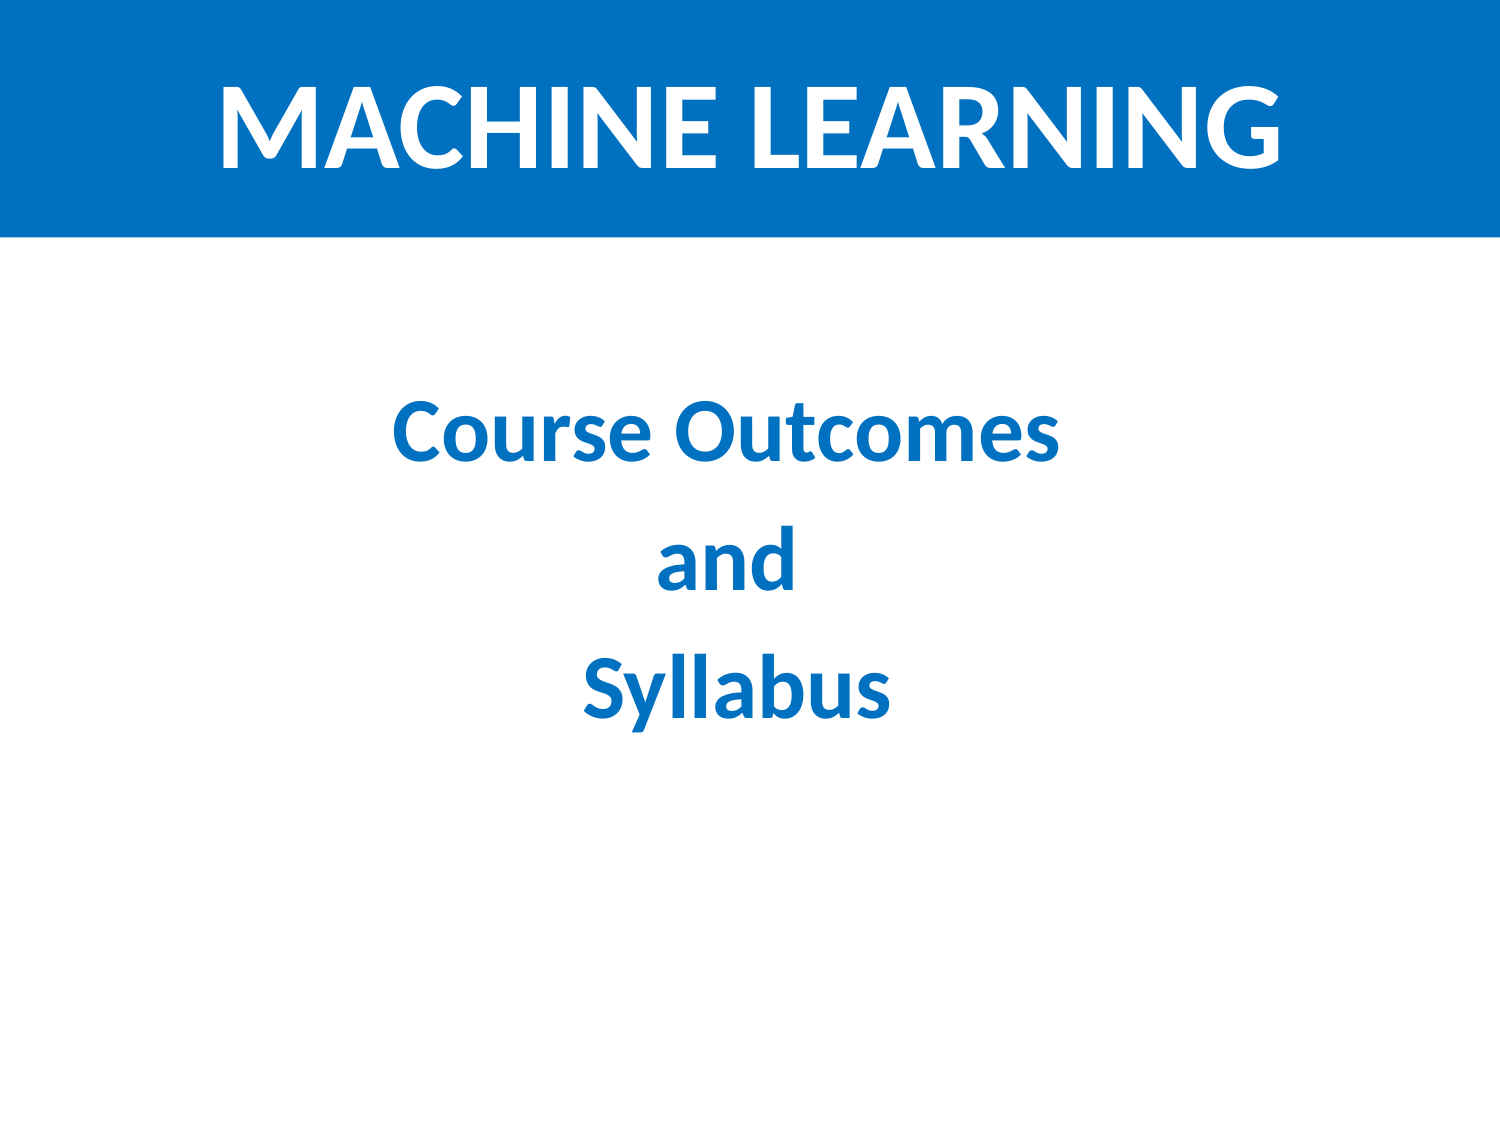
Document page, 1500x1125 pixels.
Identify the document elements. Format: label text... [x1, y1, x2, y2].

subtitle Course Outcomes and Syllabus [212, 362, 1263, 925]
title MACHINE LEARNING [0, 0, 1500, 238]
